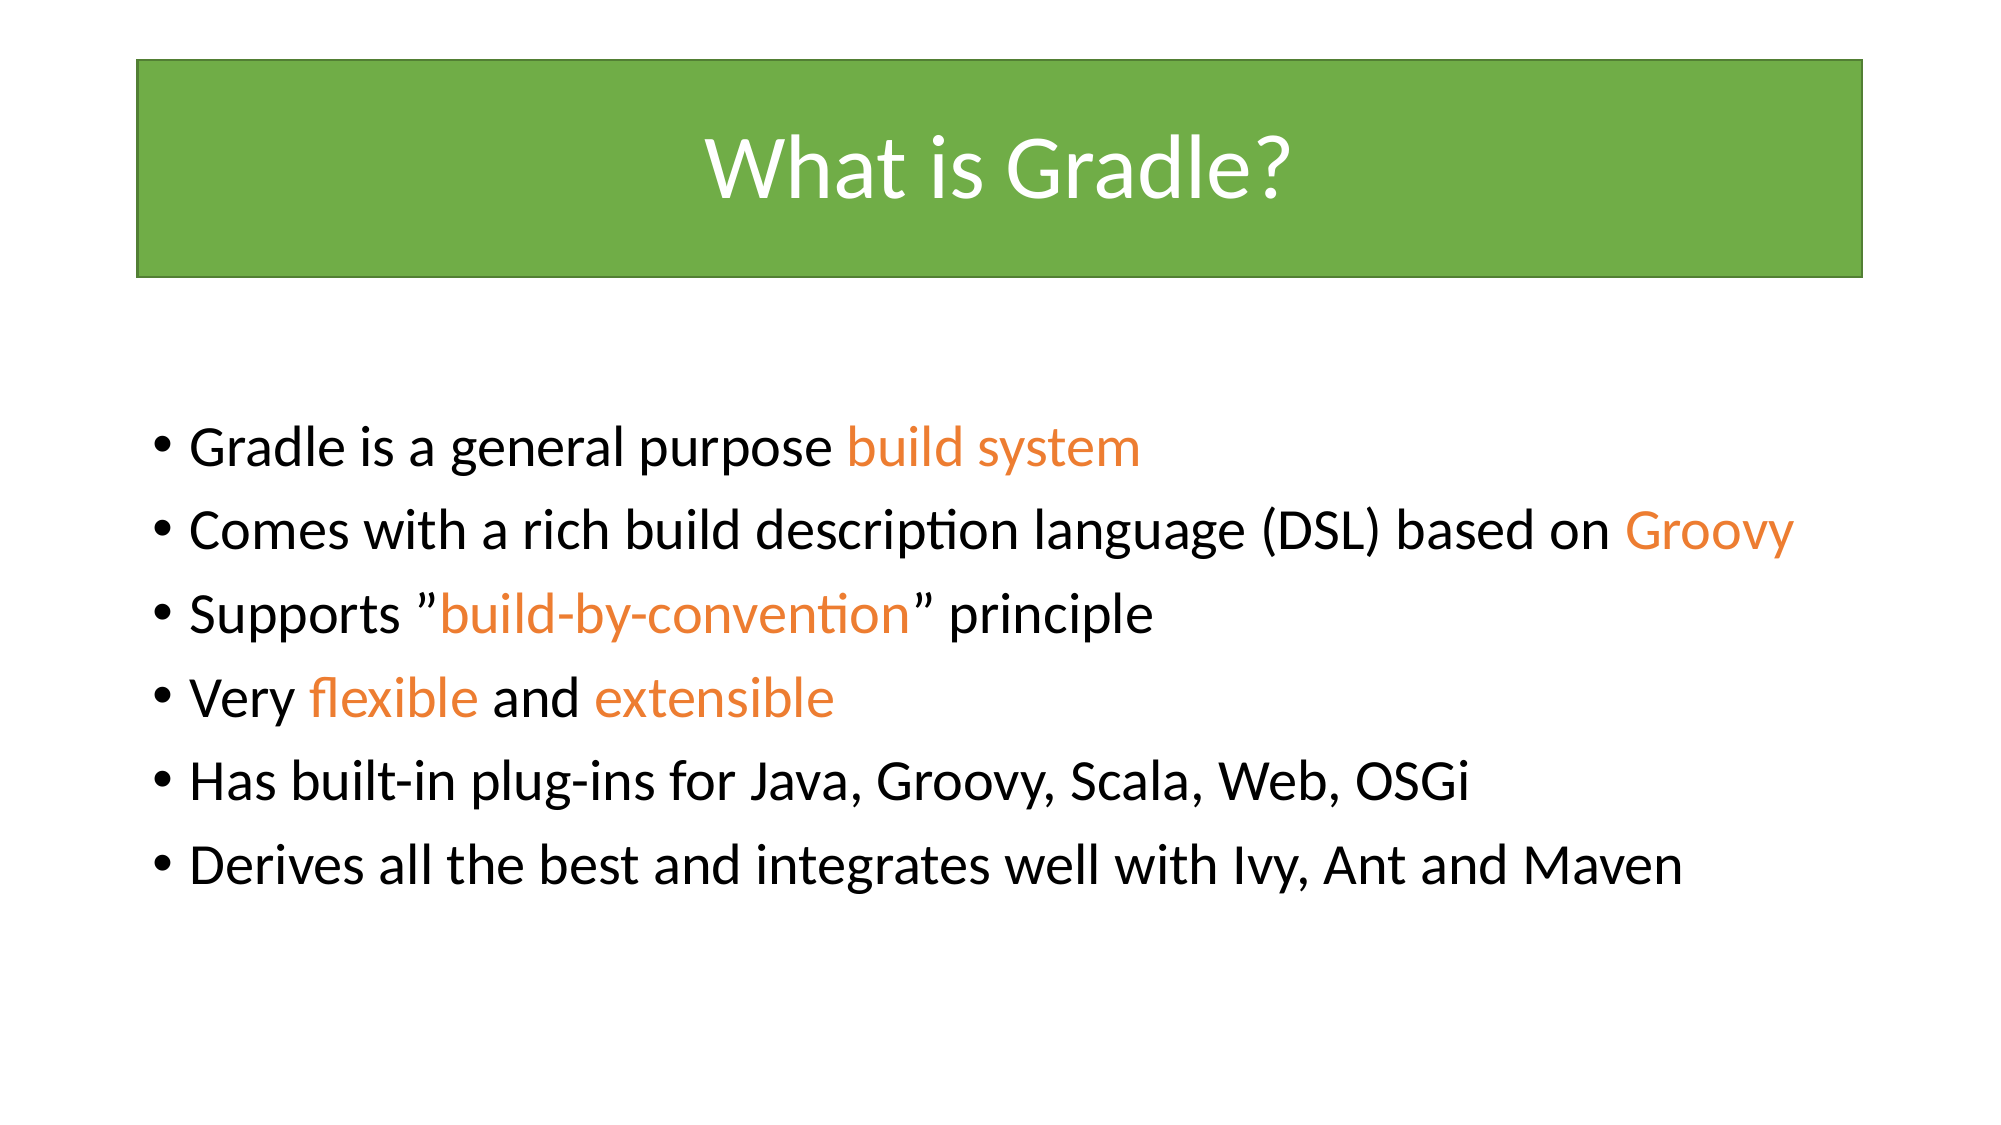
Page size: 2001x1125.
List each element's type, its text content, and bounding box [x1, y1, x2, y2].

list Gradle is a general purpose build system Comes with a rich build description language (DSL) based on Groovy Supports ”build-by-convention” principle Very flexible and extensible Has built-in plug-ins for Java, Groovy, Scala, Web, OSGi Derives all the best and integrates well with Ivy, Ant and Maven [137, 299, 1863, 1014]
title What is Gradle? [136, 59, 1863, 278]
